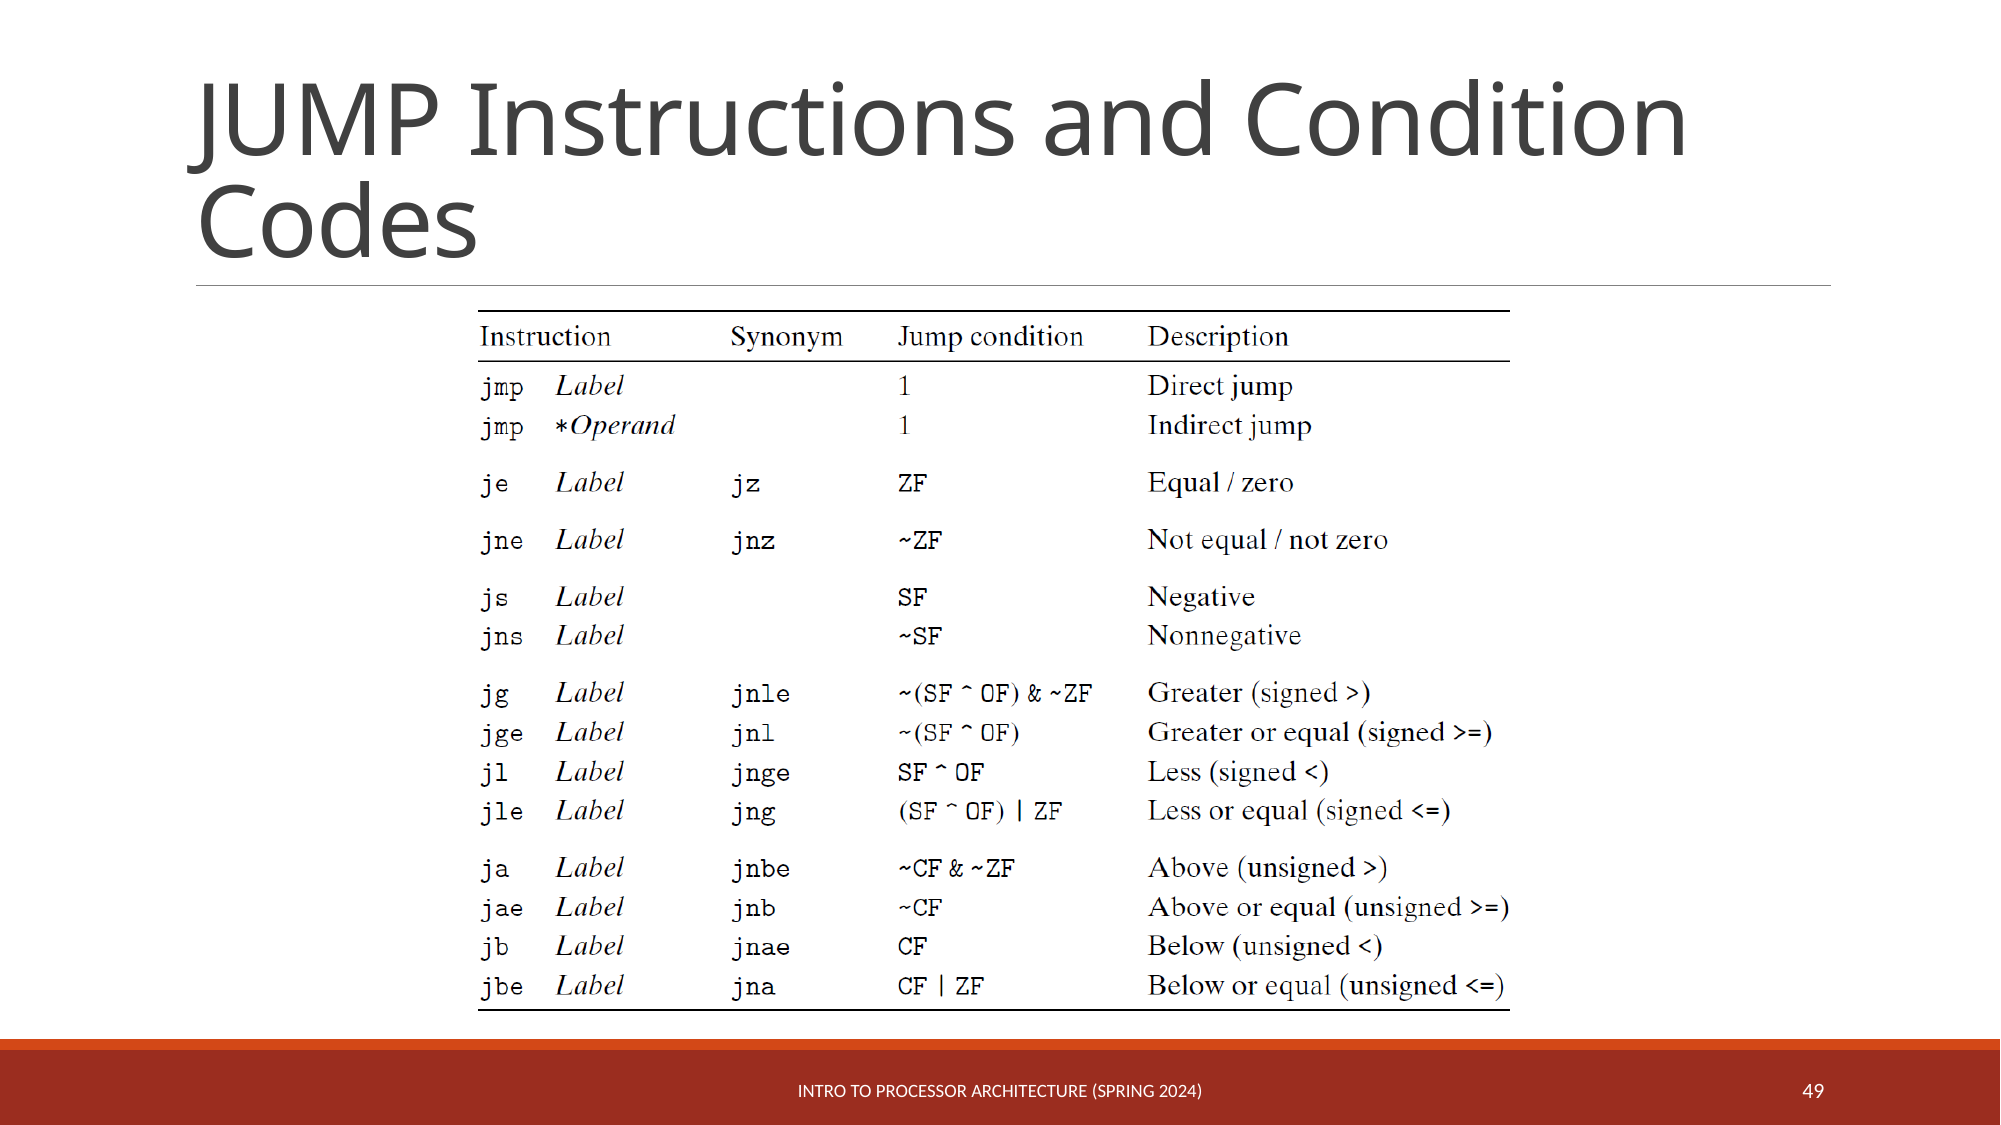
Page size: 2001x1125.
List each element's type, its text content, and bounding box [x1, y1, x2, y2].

slide_number 49 [1624, 1059, 1840, 1120]
title JUMP Instructions and Condition Codes [180, 47, 1830, 285]
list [470, 302, 1517, 1017]
footer Intro to Processor Architecture (Spring 2024) [604, 1059, 1396, 1120]
